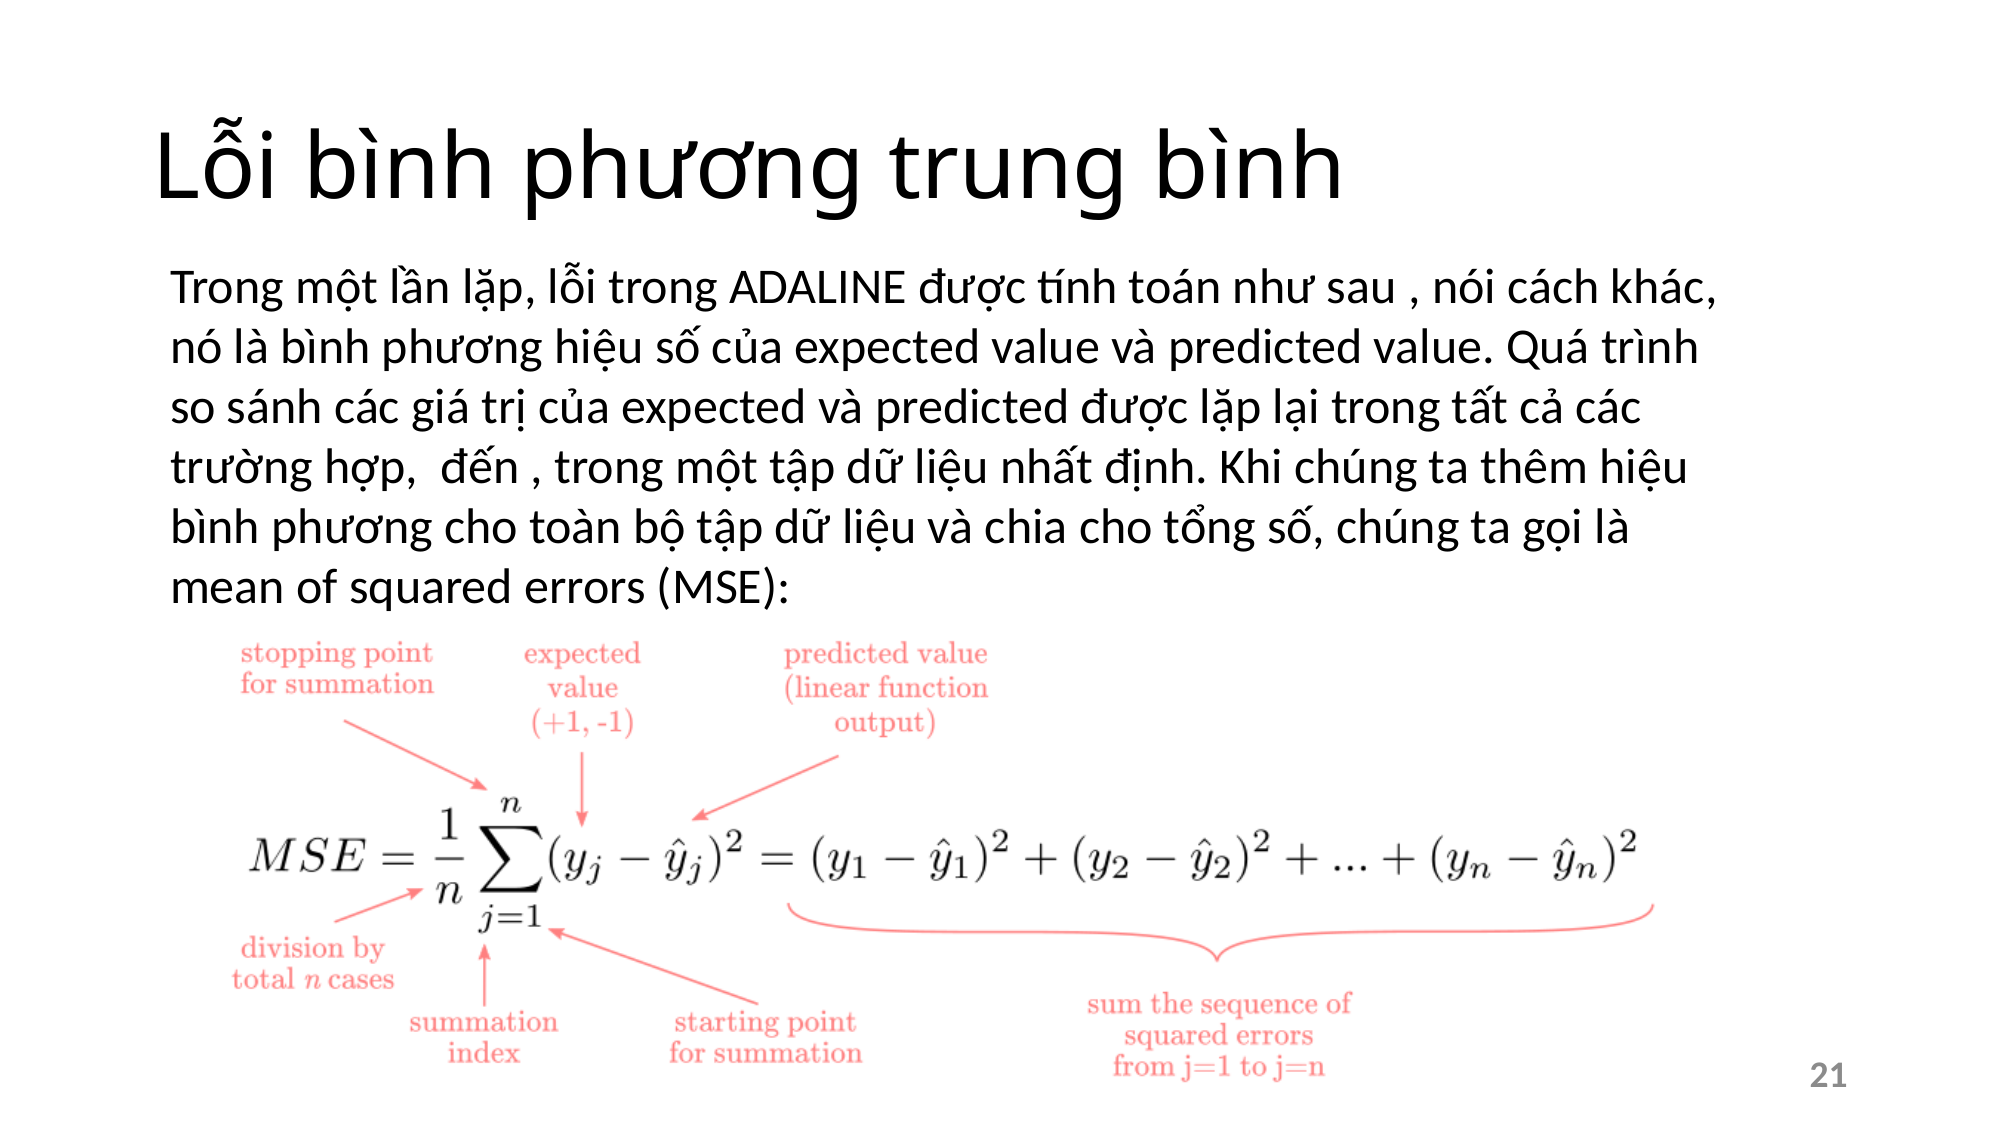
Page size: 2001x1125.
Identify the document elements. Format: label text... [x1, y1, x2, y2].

picture [217, 625, 1668, 1107]
title Lỗi bình phương trung bình [137, 59, 1863, 278]
slide_number 21 [1668, 1042, 1863, 1103]
